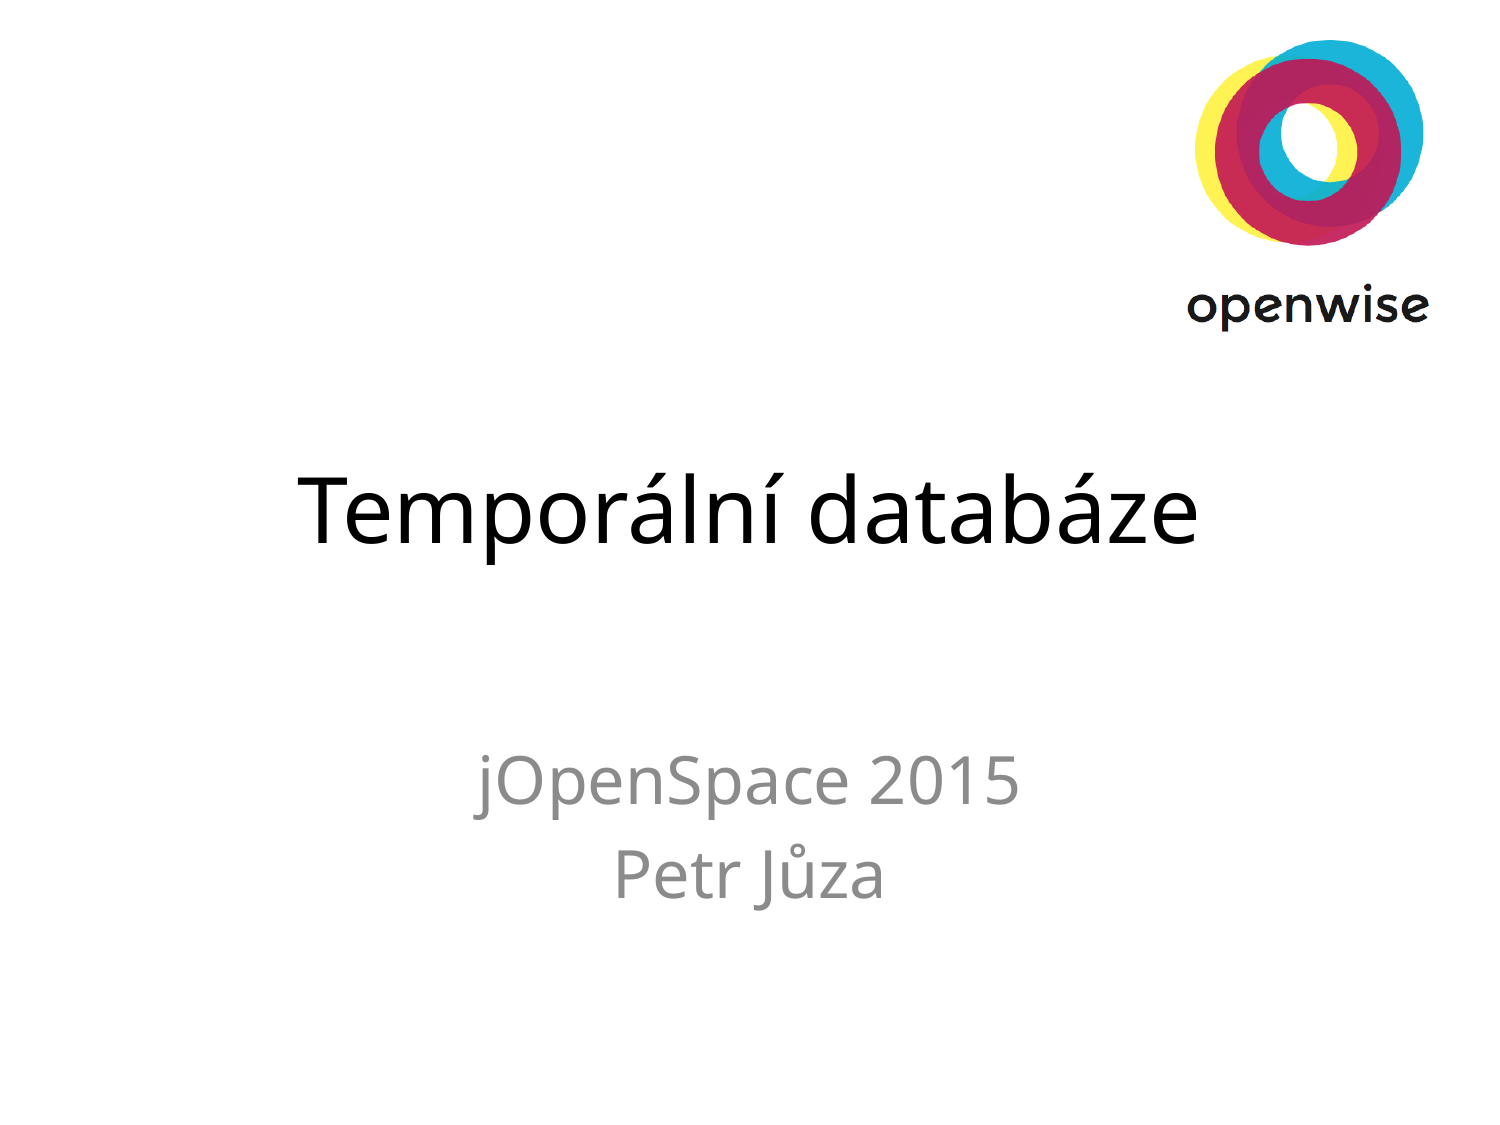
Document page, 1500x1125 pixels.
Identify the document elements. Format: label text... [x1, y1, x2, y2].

subtitle jOpenSpace 2015 Petr Jůza [225, 637, 1275, 925]
picture [1118, 0, 1500, 374]
title Temporální databáze [112, 386, 1388, 628]
